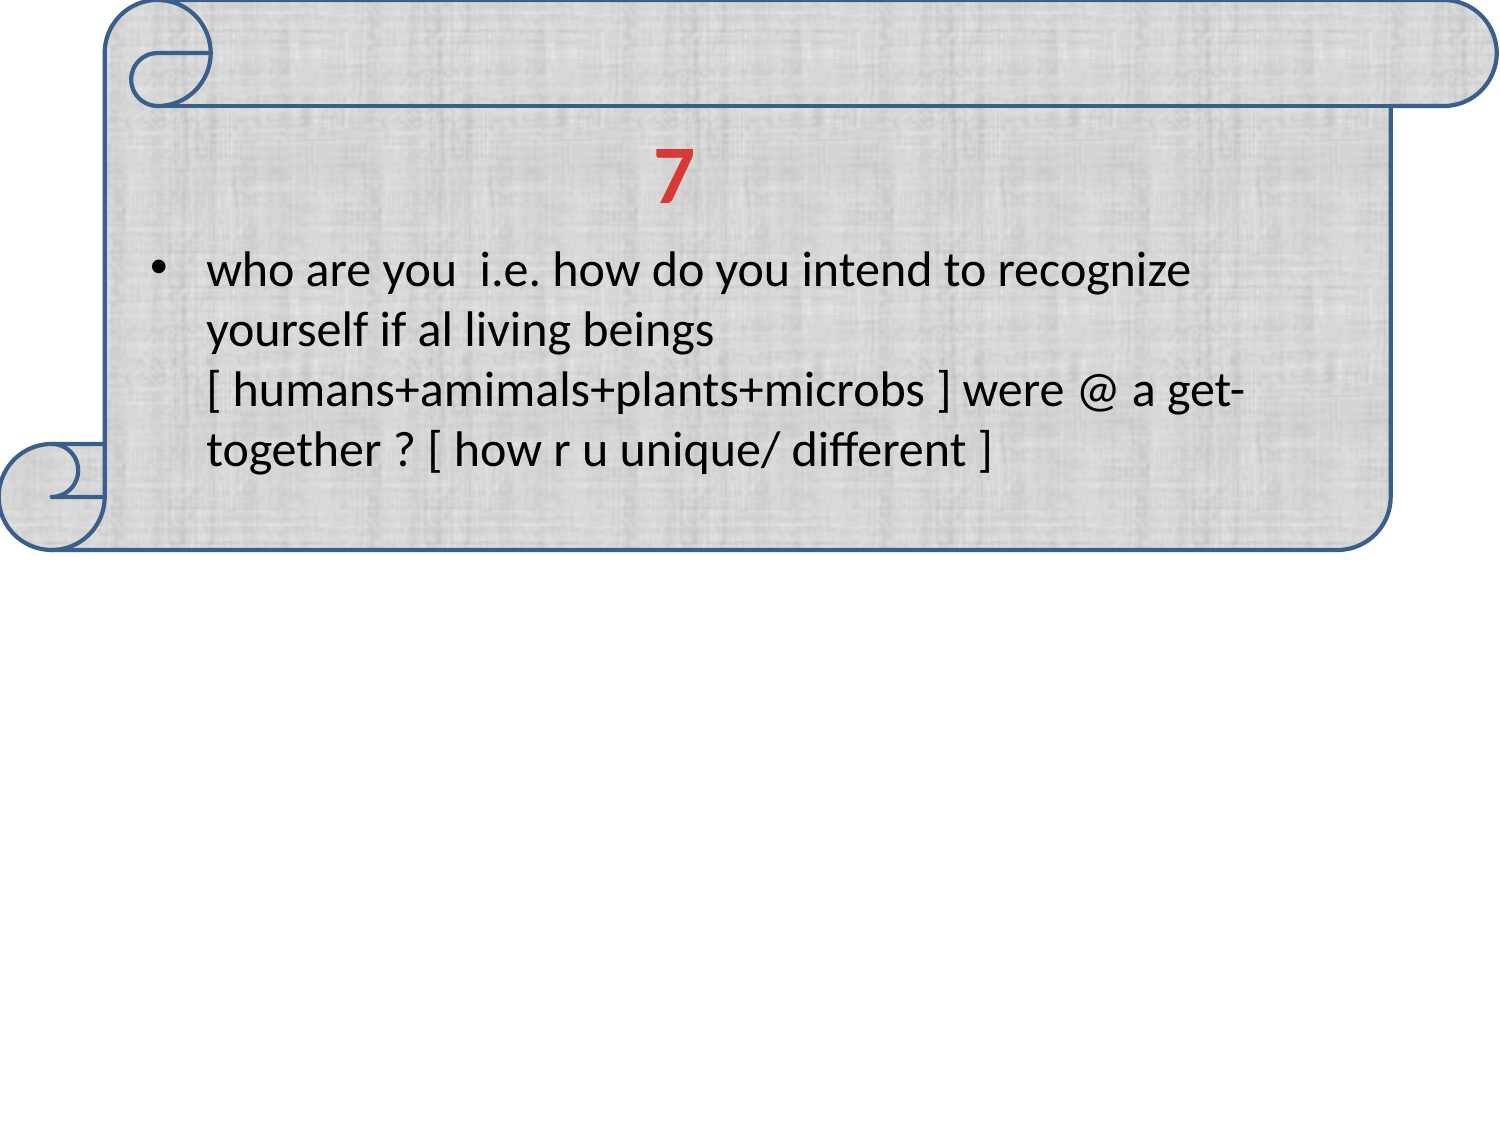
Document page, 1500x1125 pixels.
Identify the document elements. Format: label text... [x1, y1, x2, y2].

text_box [0, 0, 1499, 553]
text_box 7 [624, 112, 725, 228]
text_box who are you i.e. how do you intend to recognize yourself if al living beings [ humans+amimals+plants+microbs ] were @ a get-together ? [ how r u unique/ different ] [135, 228, 1361, 484]
